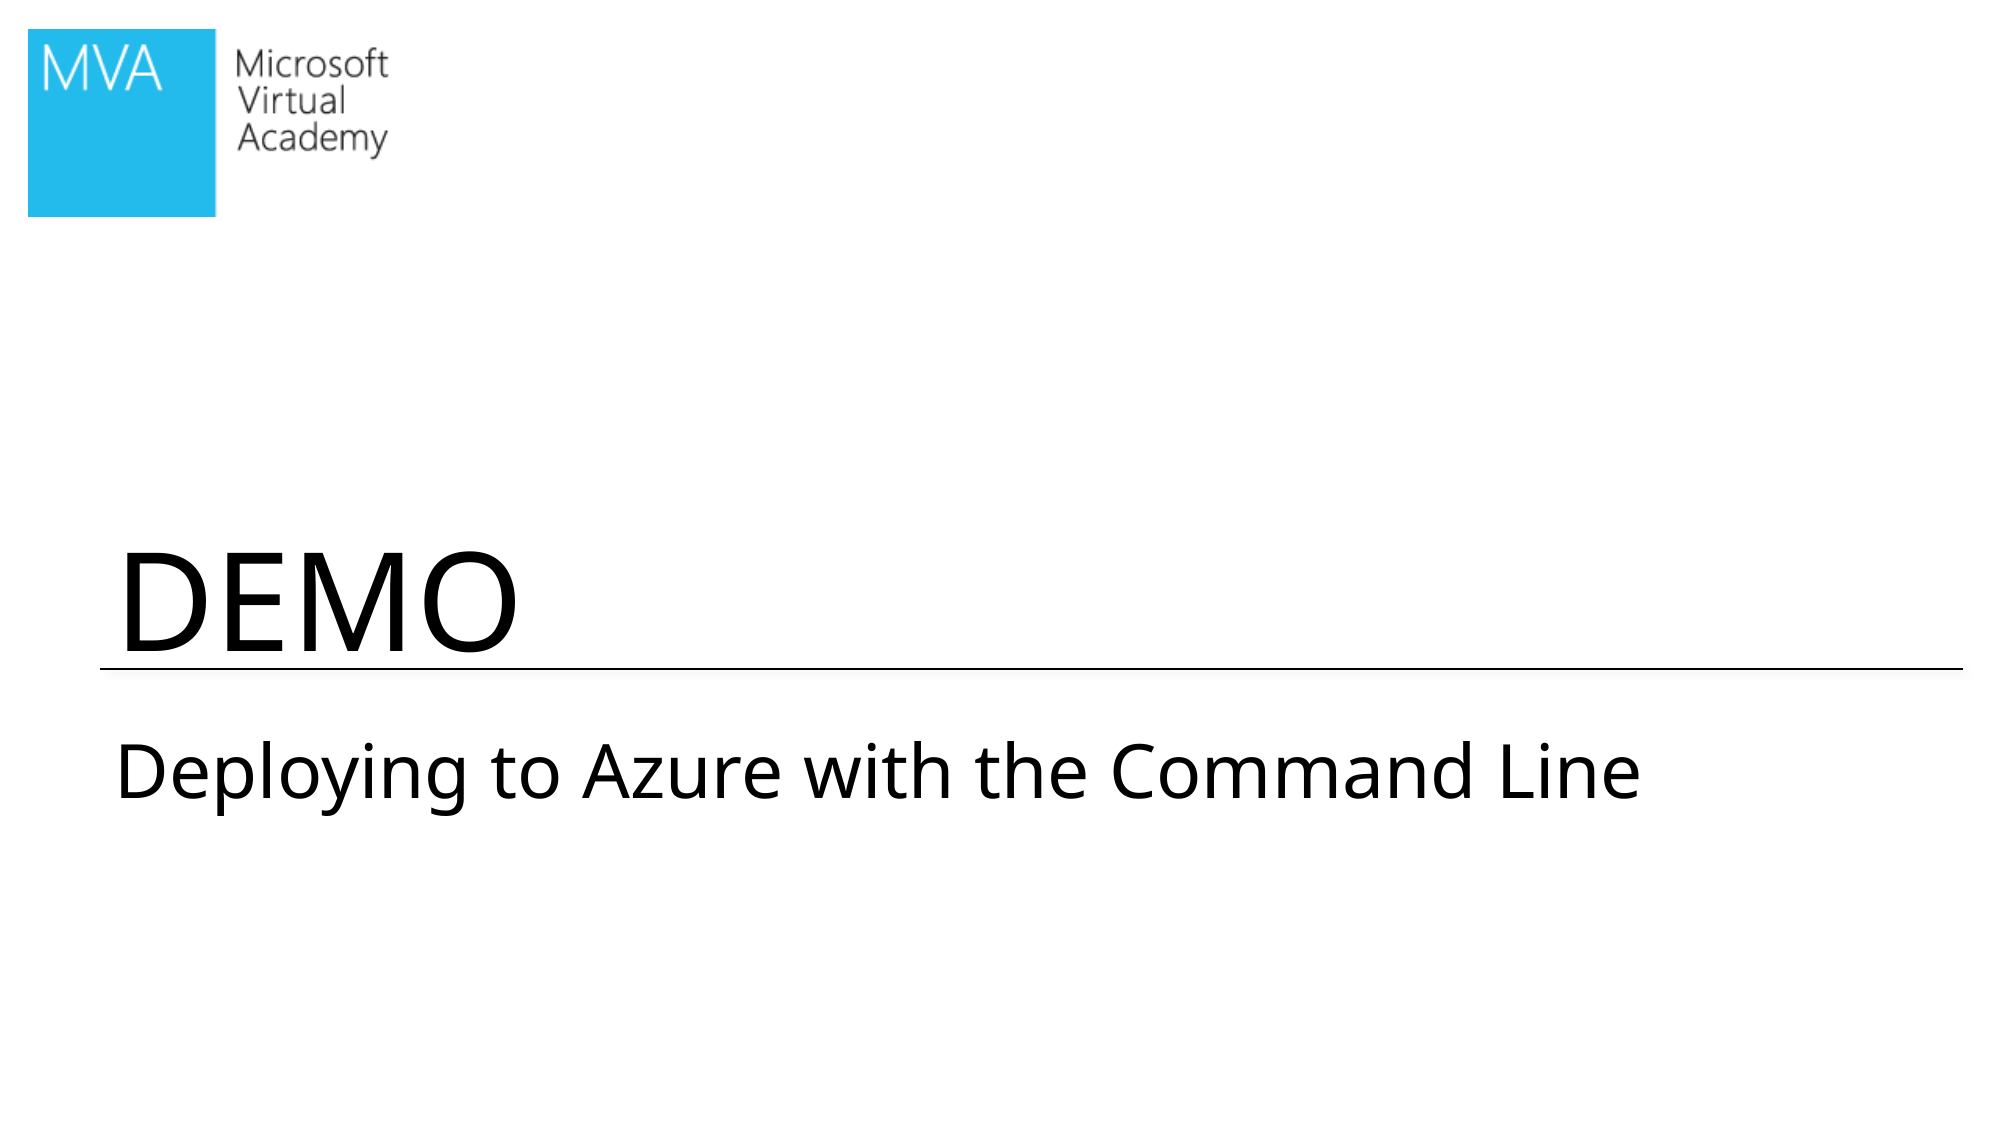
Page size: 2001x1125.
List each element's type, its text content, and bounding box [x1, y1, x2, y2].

picture [28, 29, 497, 217]
title Deploying to Azure with the Command Line [99, 733, 1976, 1009]
